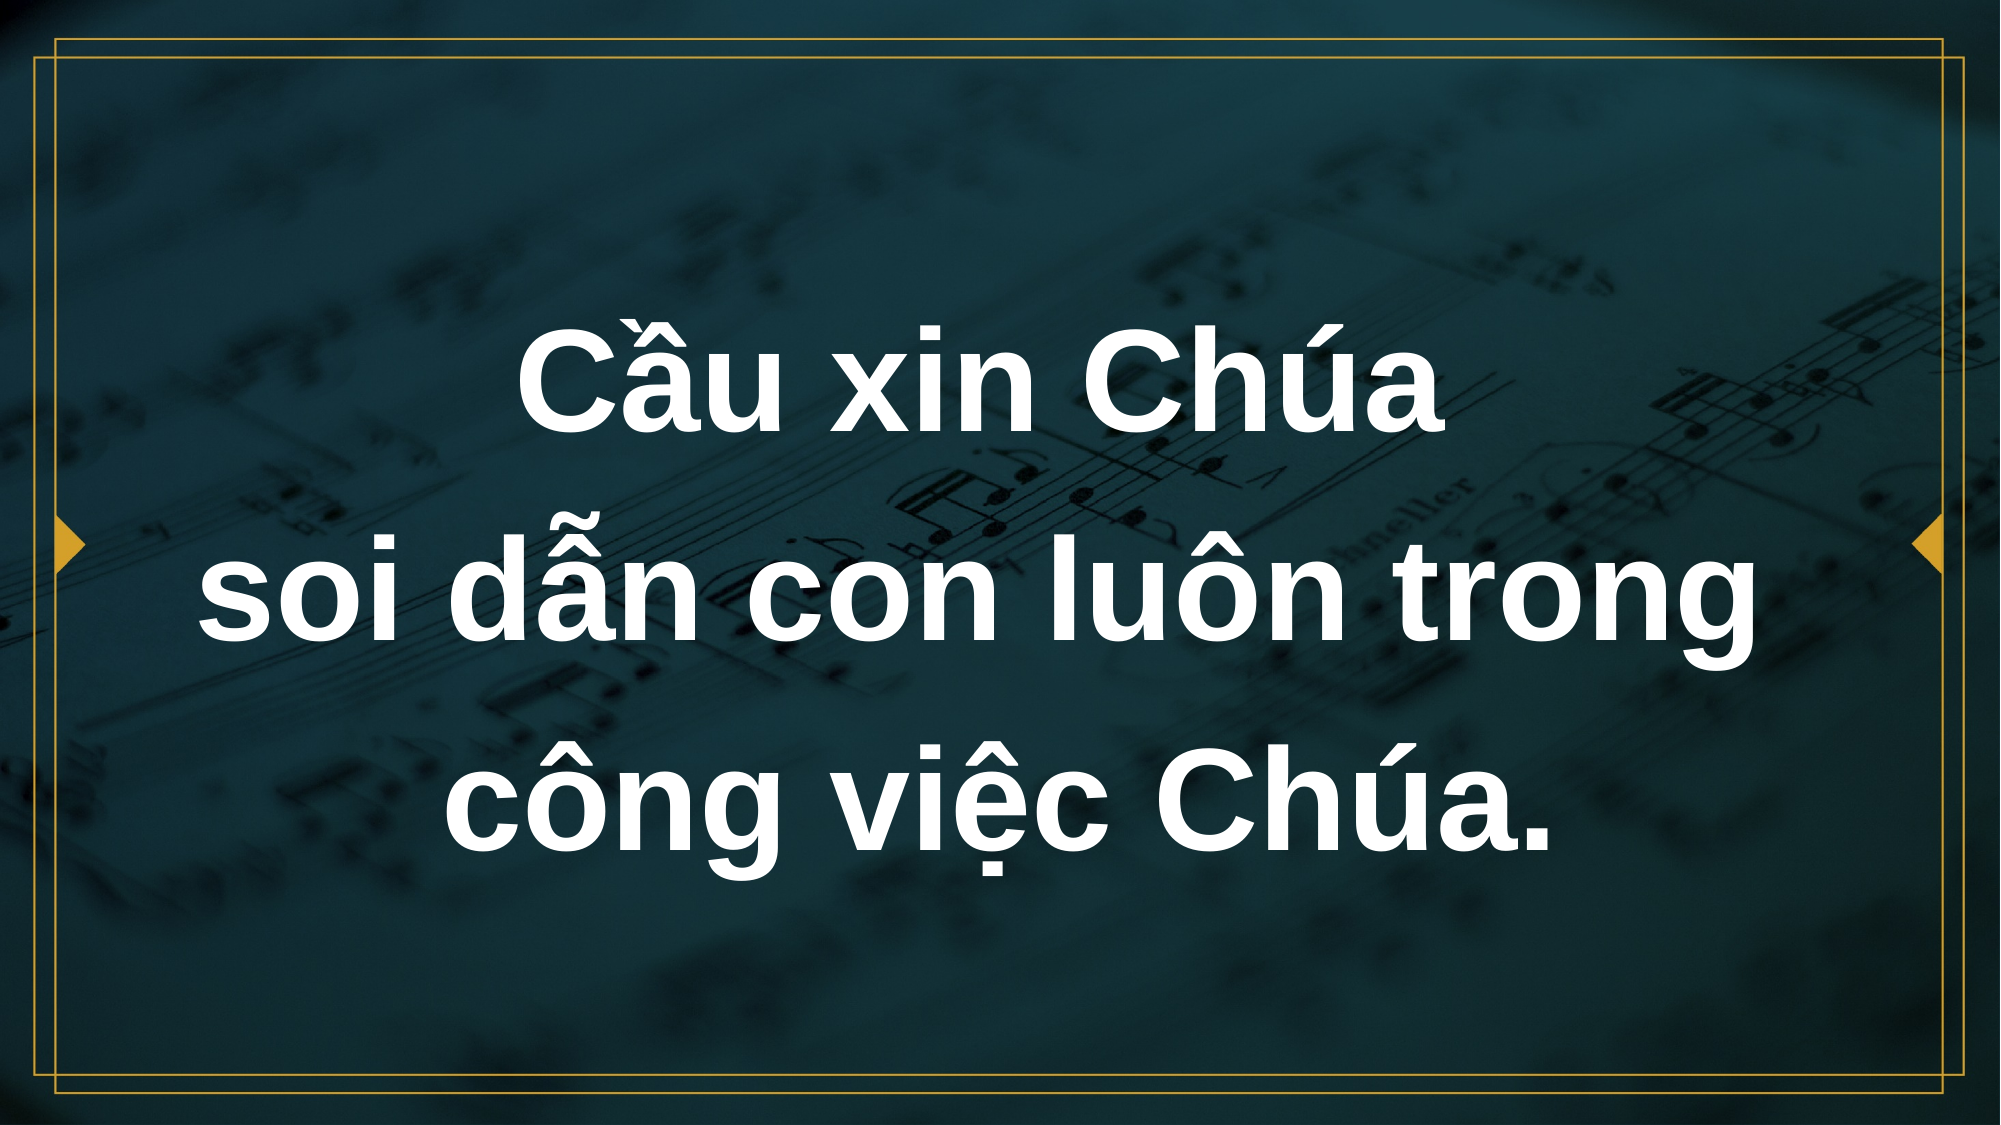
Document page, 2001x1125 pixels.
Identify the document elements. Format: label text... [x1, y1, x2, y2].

picture [0, 0, 2000, 1125]
title Cầu xin Chúa soi dẫn con luôn trong công việc Chúa. [55, 53, 1945, 1077]
